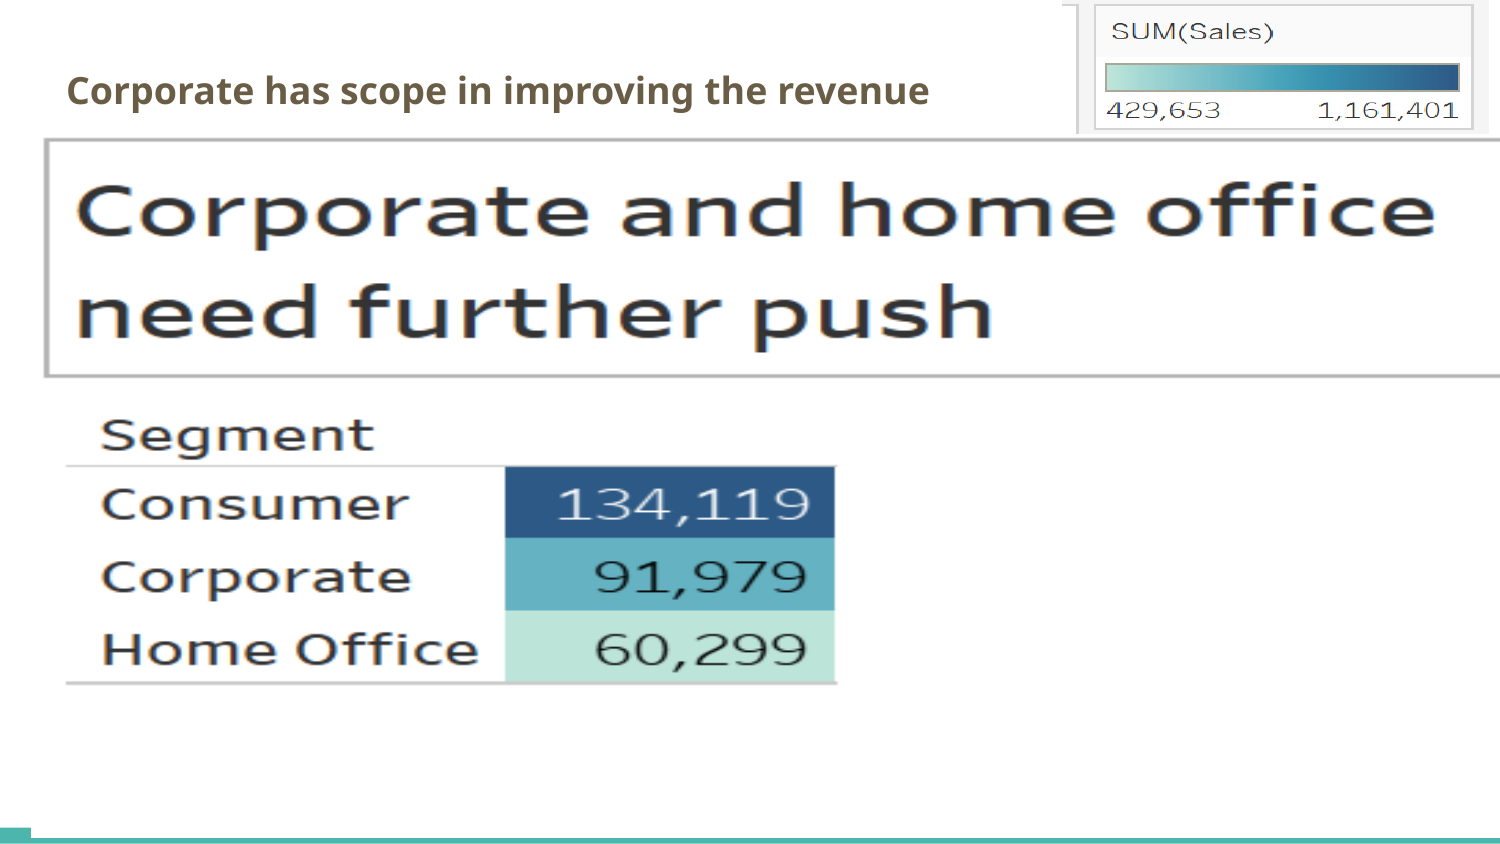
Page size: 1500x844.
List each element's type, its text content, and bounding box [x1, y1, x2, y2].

picture [30, 0, 1500, 838]
title Corporate has scope in improving the revenue [51, 45, 1057, 132]
